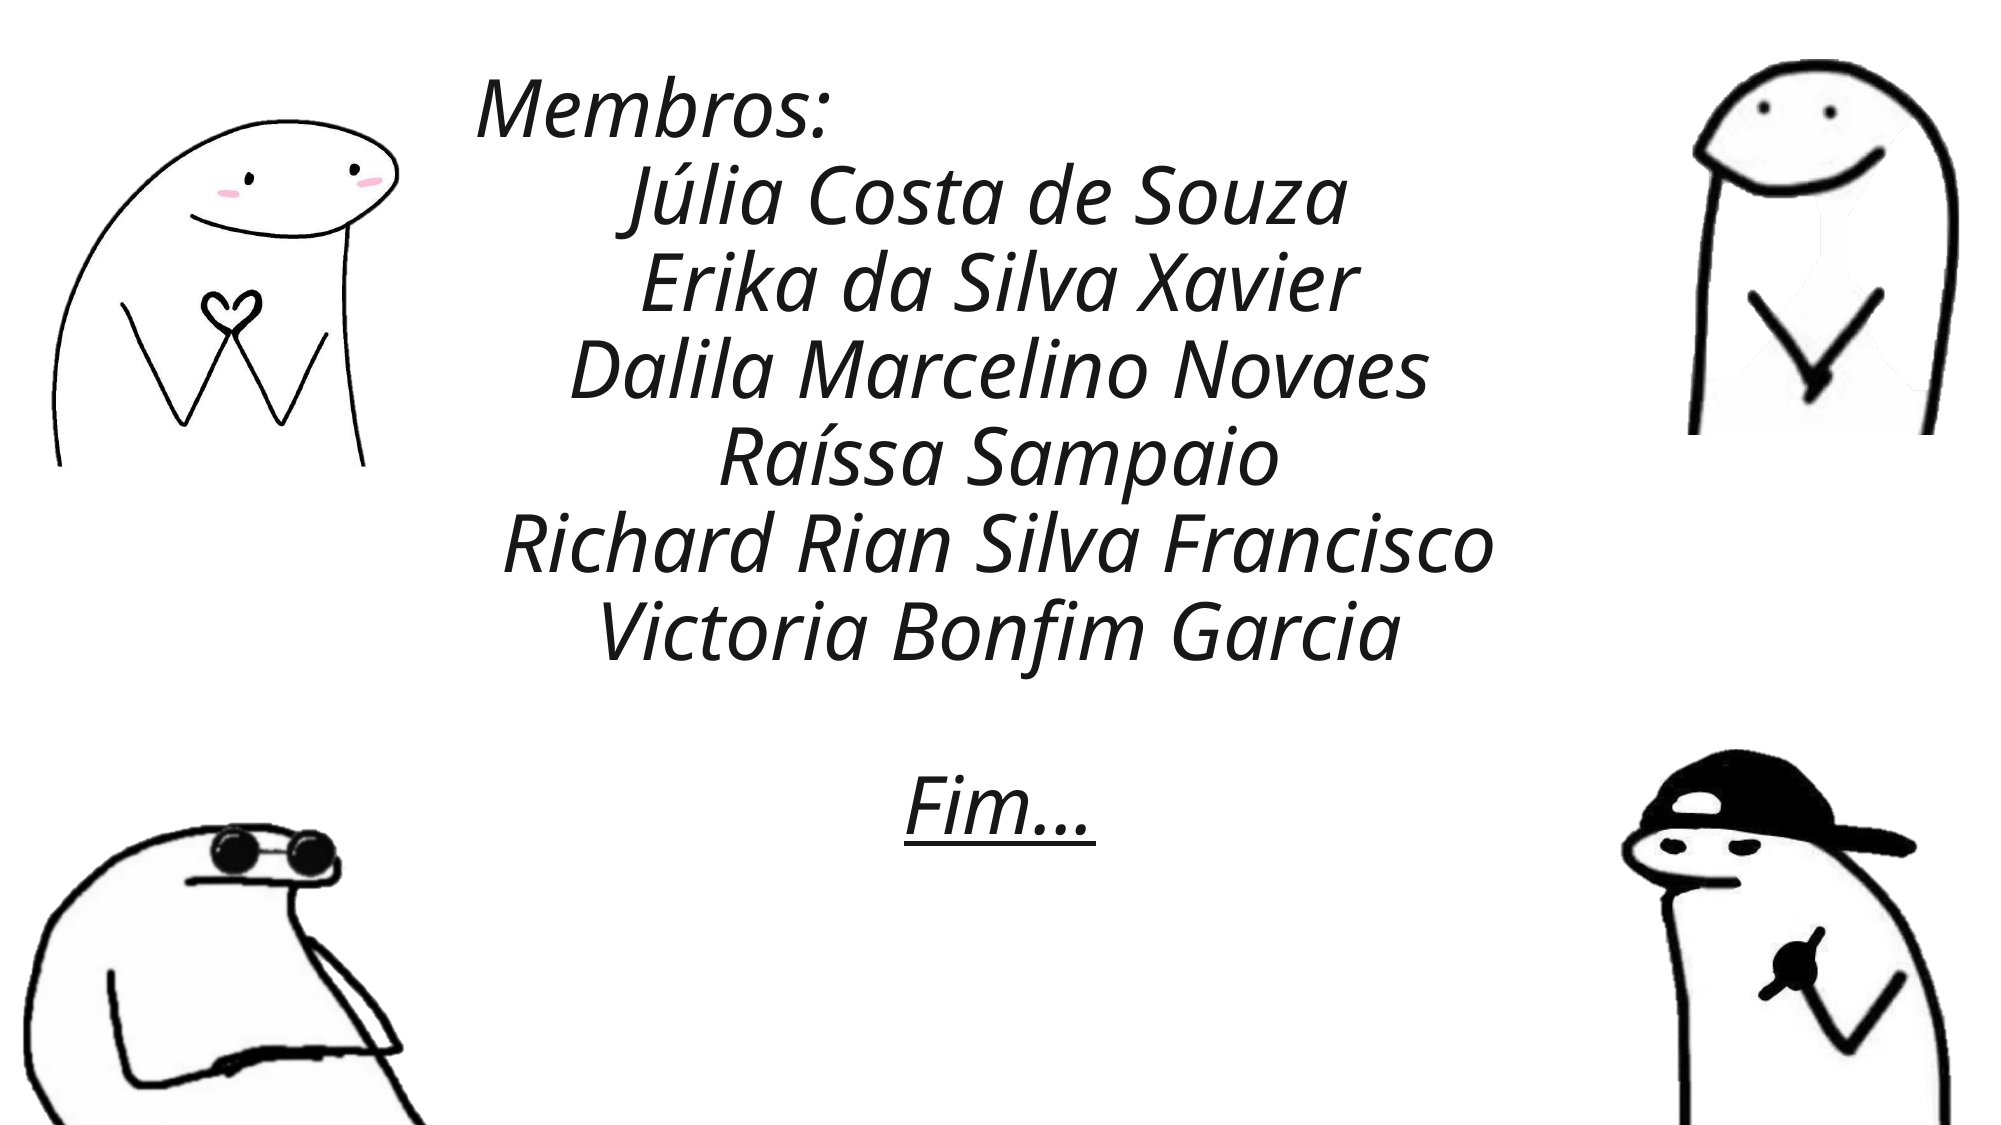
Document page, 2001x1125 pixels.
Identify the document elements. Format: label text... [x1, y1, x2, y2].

picture [1589, 749, 1964, 1125]
picture [17, 634, 468, 1125]
picture [0, 0, 468, 467]
picture [1645, 59, 2000, 436]
title Membros: Júlia Costa de Souza Erika da Silva Xavier Dalila Marcelino Novaes Raíssa Sampaio Richard Rian Silva Francisco Victoria Bonfim Garcia Fim... [137, 59, 1863, 957]
